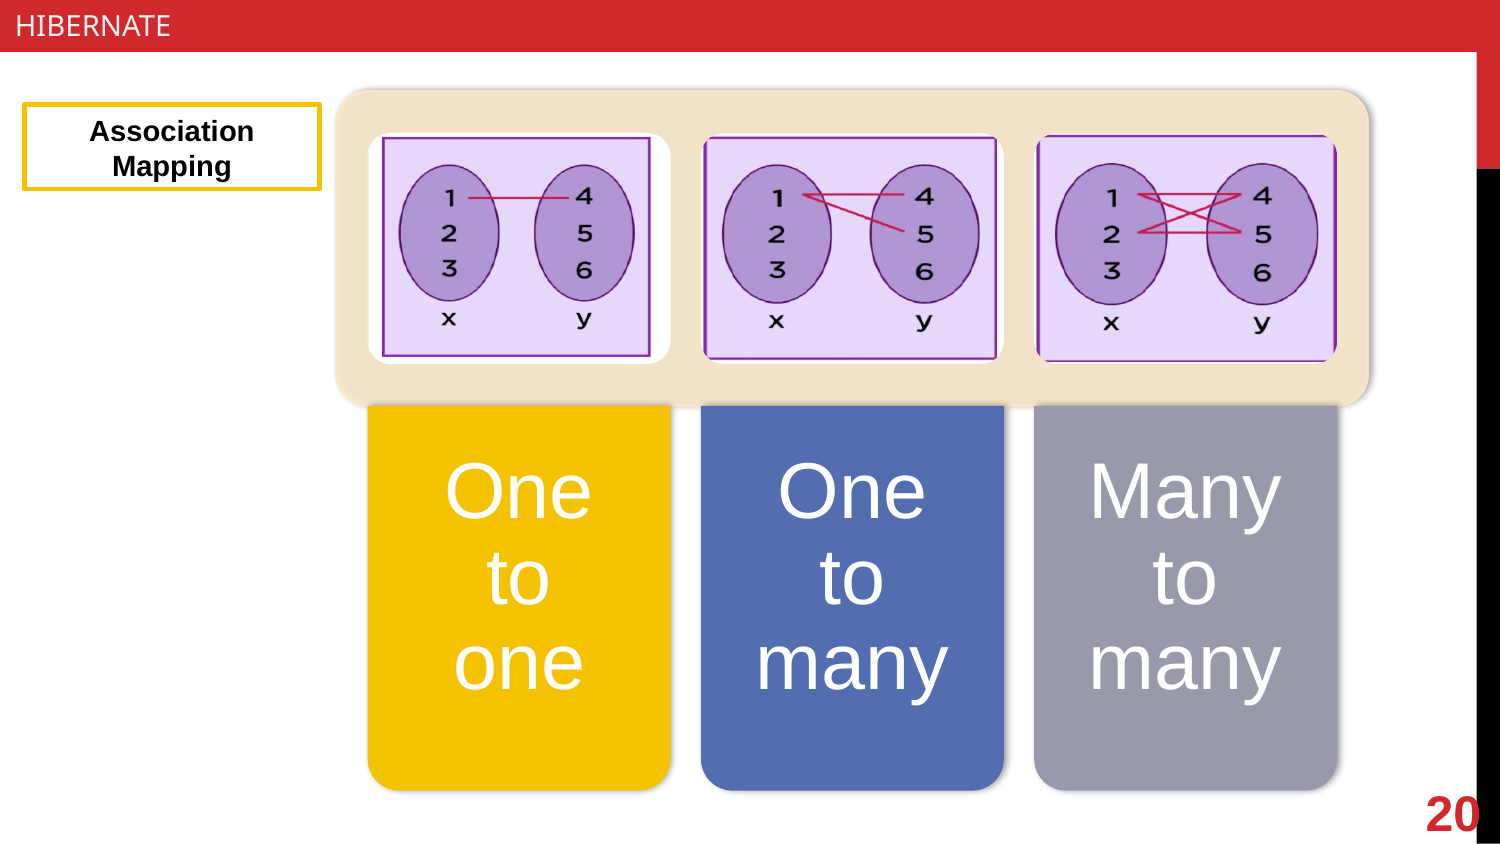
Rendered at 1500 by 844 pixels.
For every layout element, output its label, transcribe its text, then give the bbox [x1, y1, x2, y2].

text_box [335, 90, 1369, 792]
text_box Association Mapping [22, 102, 322, 191]
slide_number 20 [1391, 779, 1482, 844]
text_box HIBERNATE [0, 0, 1496, 52]
